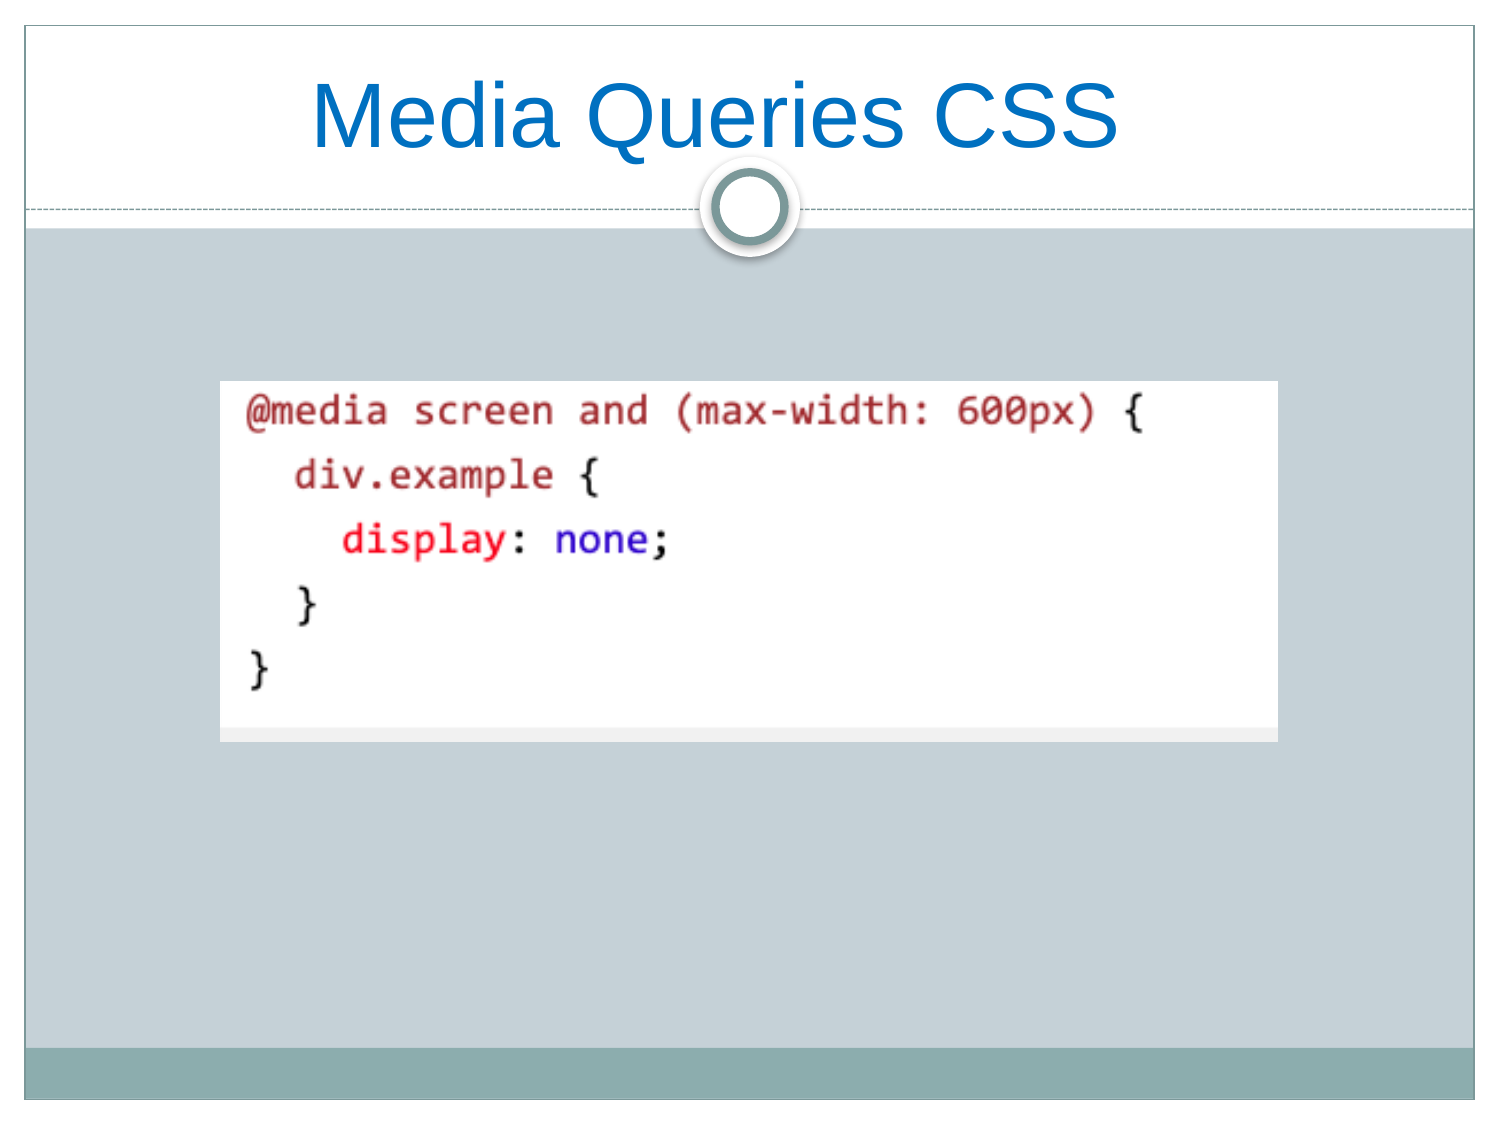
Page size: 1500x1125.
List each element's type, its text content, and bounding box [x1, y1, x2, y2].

title Media Queries CSS [41, 19, 1392, 173]
picture [220, 381, 1278, 742]
